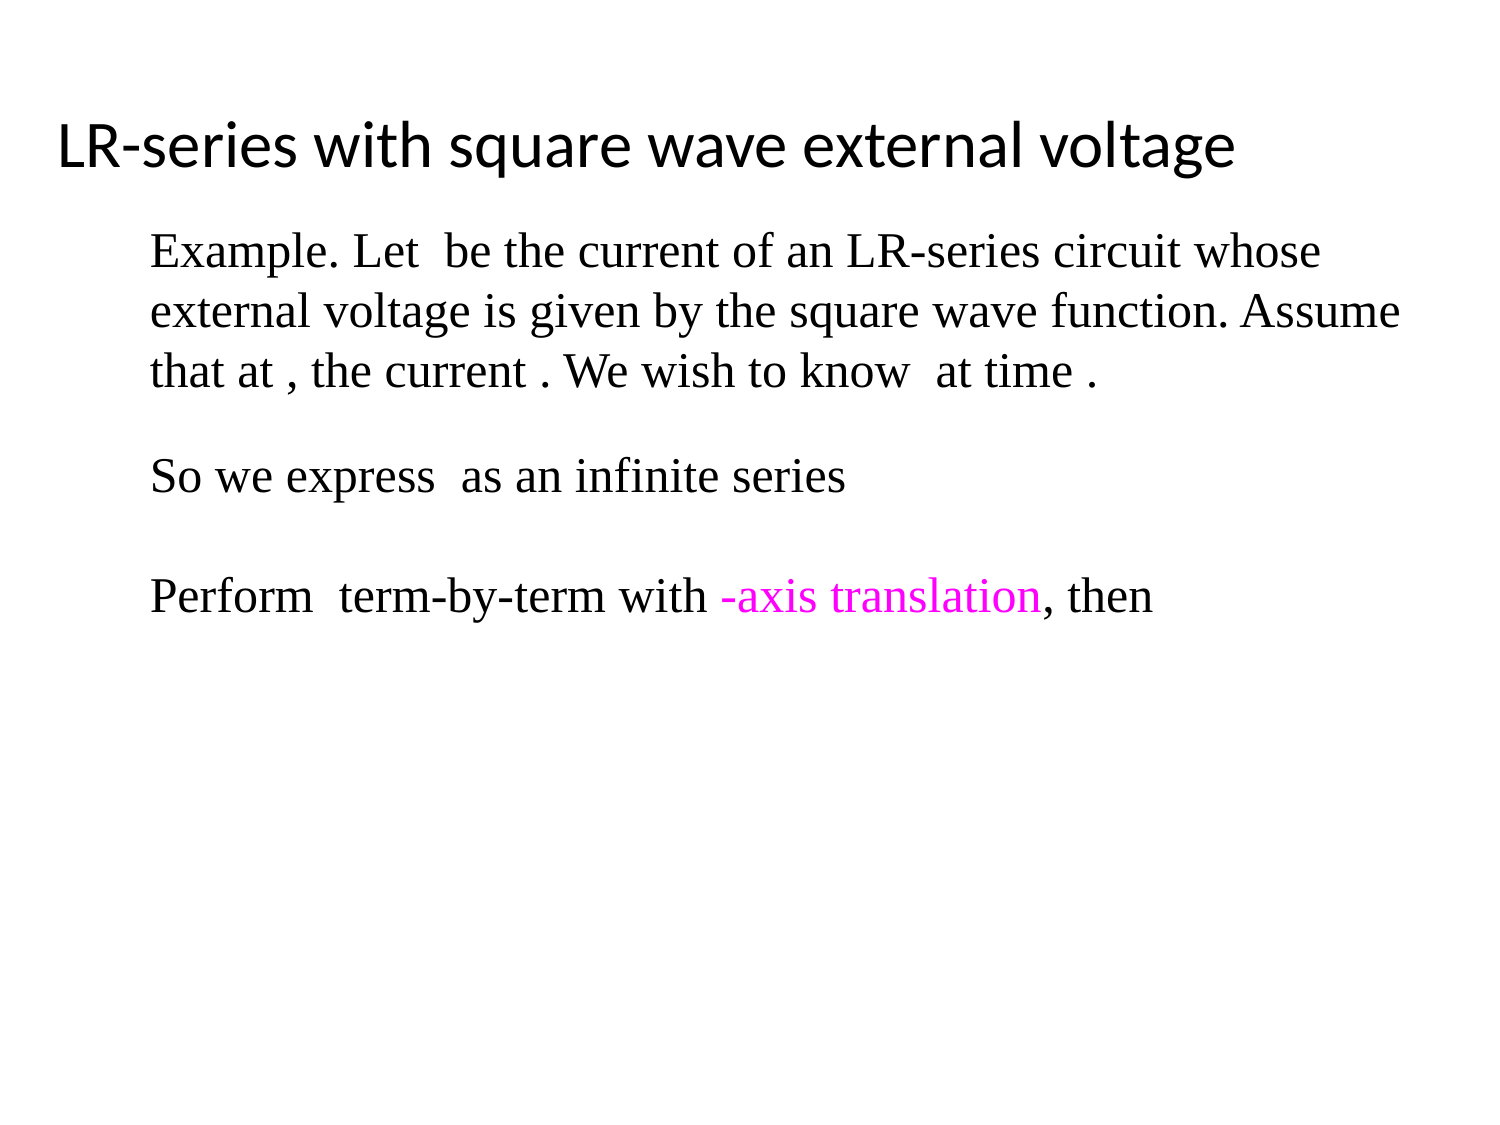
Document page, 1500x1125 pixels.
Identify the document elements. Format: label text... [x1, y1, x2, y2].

text_box LR-series with square wave external voltage [42, 93, 1343, 188]
